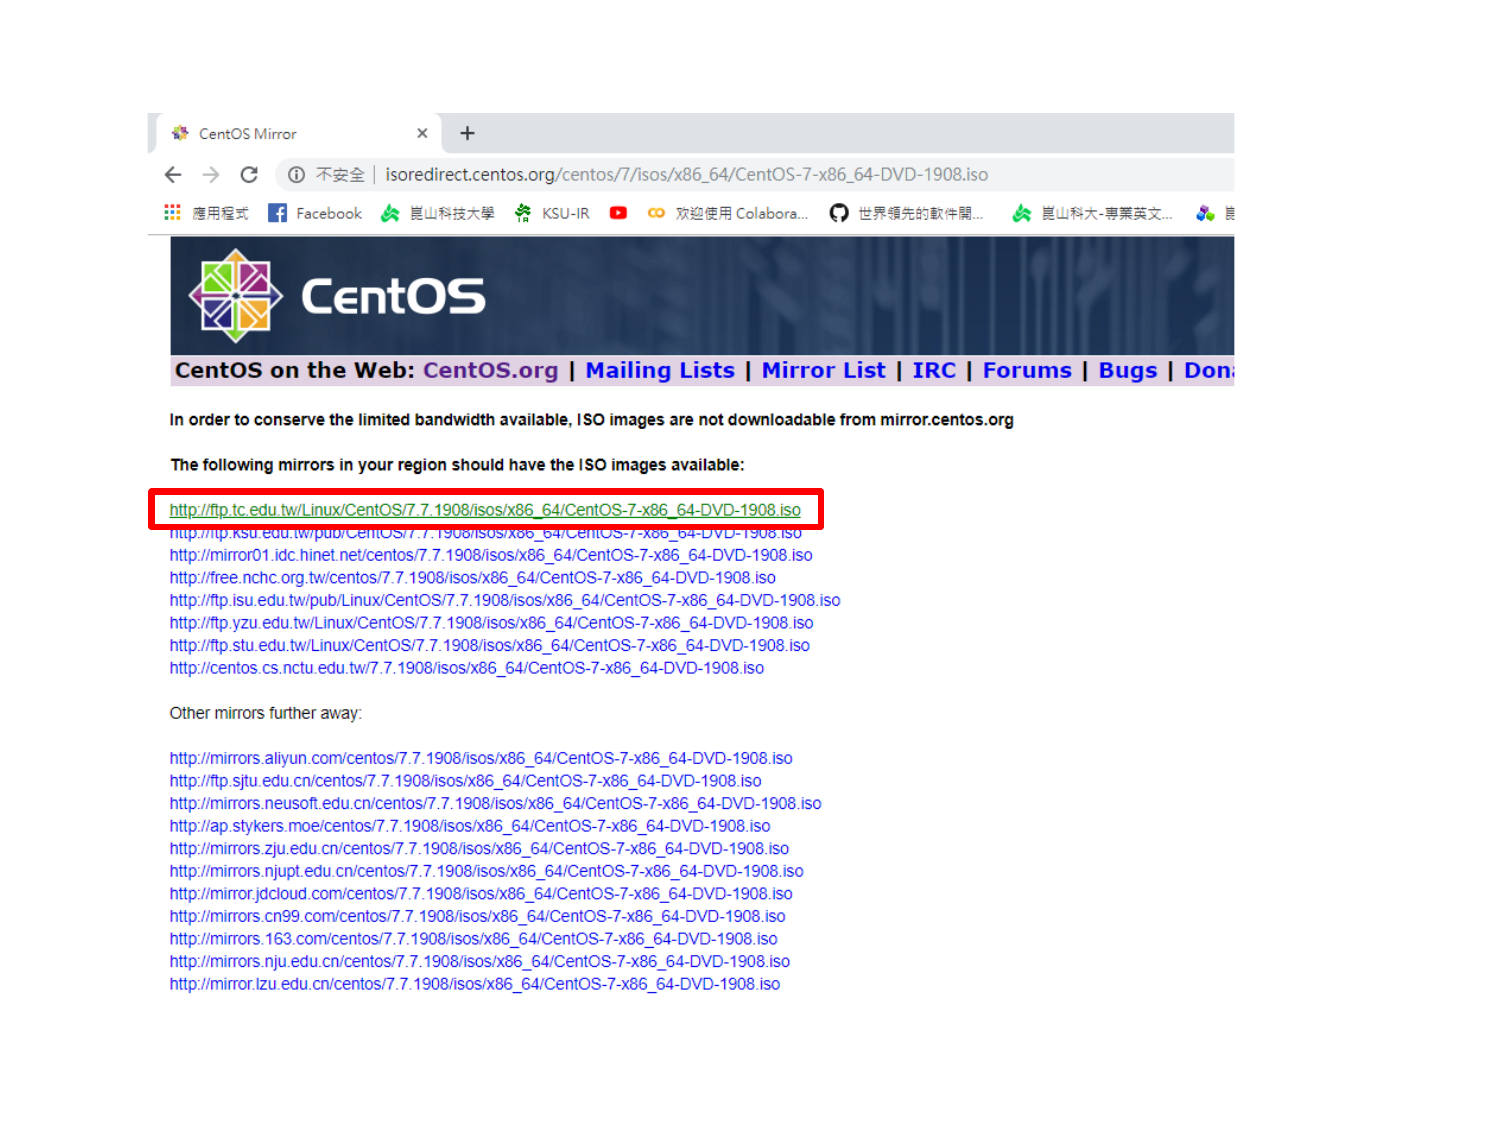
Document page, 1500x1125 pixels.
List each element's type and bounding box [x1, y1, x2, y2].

picture [147, 113, 1235, 1000]
